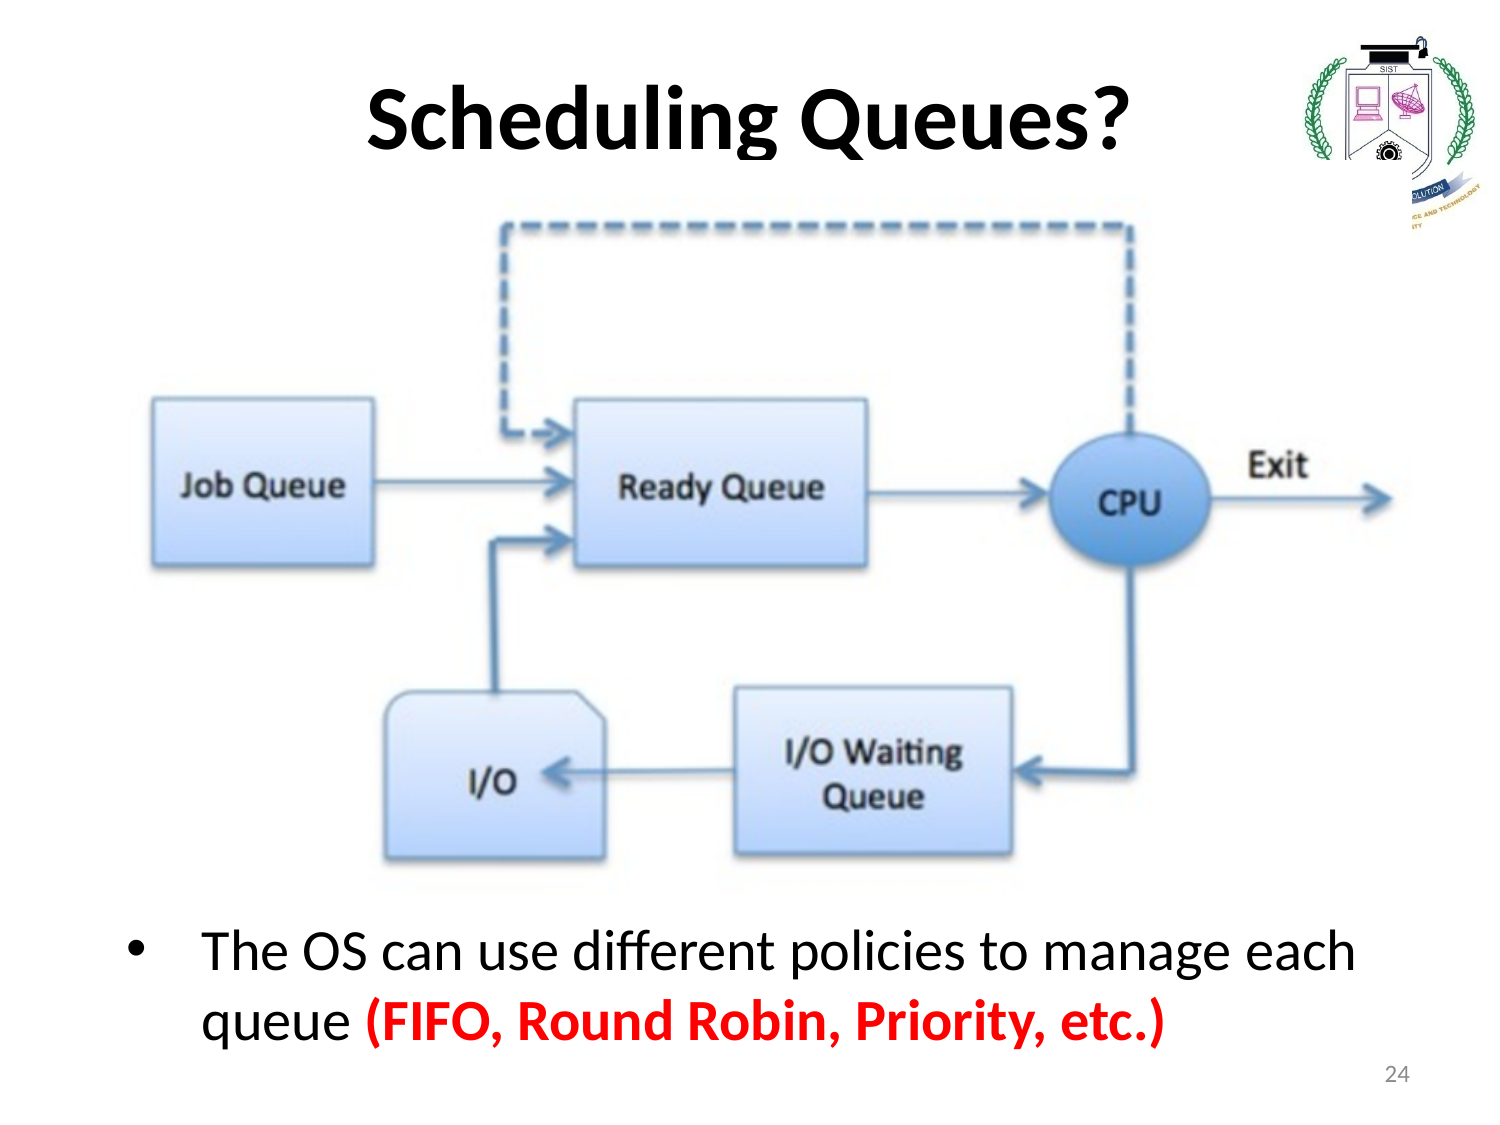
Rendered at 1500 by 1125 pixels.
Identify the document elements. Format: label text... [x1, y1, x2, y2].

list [111, 160, 1412, 894]
title Scheduling Queues? [75, 19, 1425, 207]
text_box The OS can use different policies to manage each queue (FIFO, Round Robin, Priority, etc.) [112, 905, 1388, 1060]
slide_number 24 [1074, 1042, 1425, 1103]
picture [1412, 30, 1500, 251]
